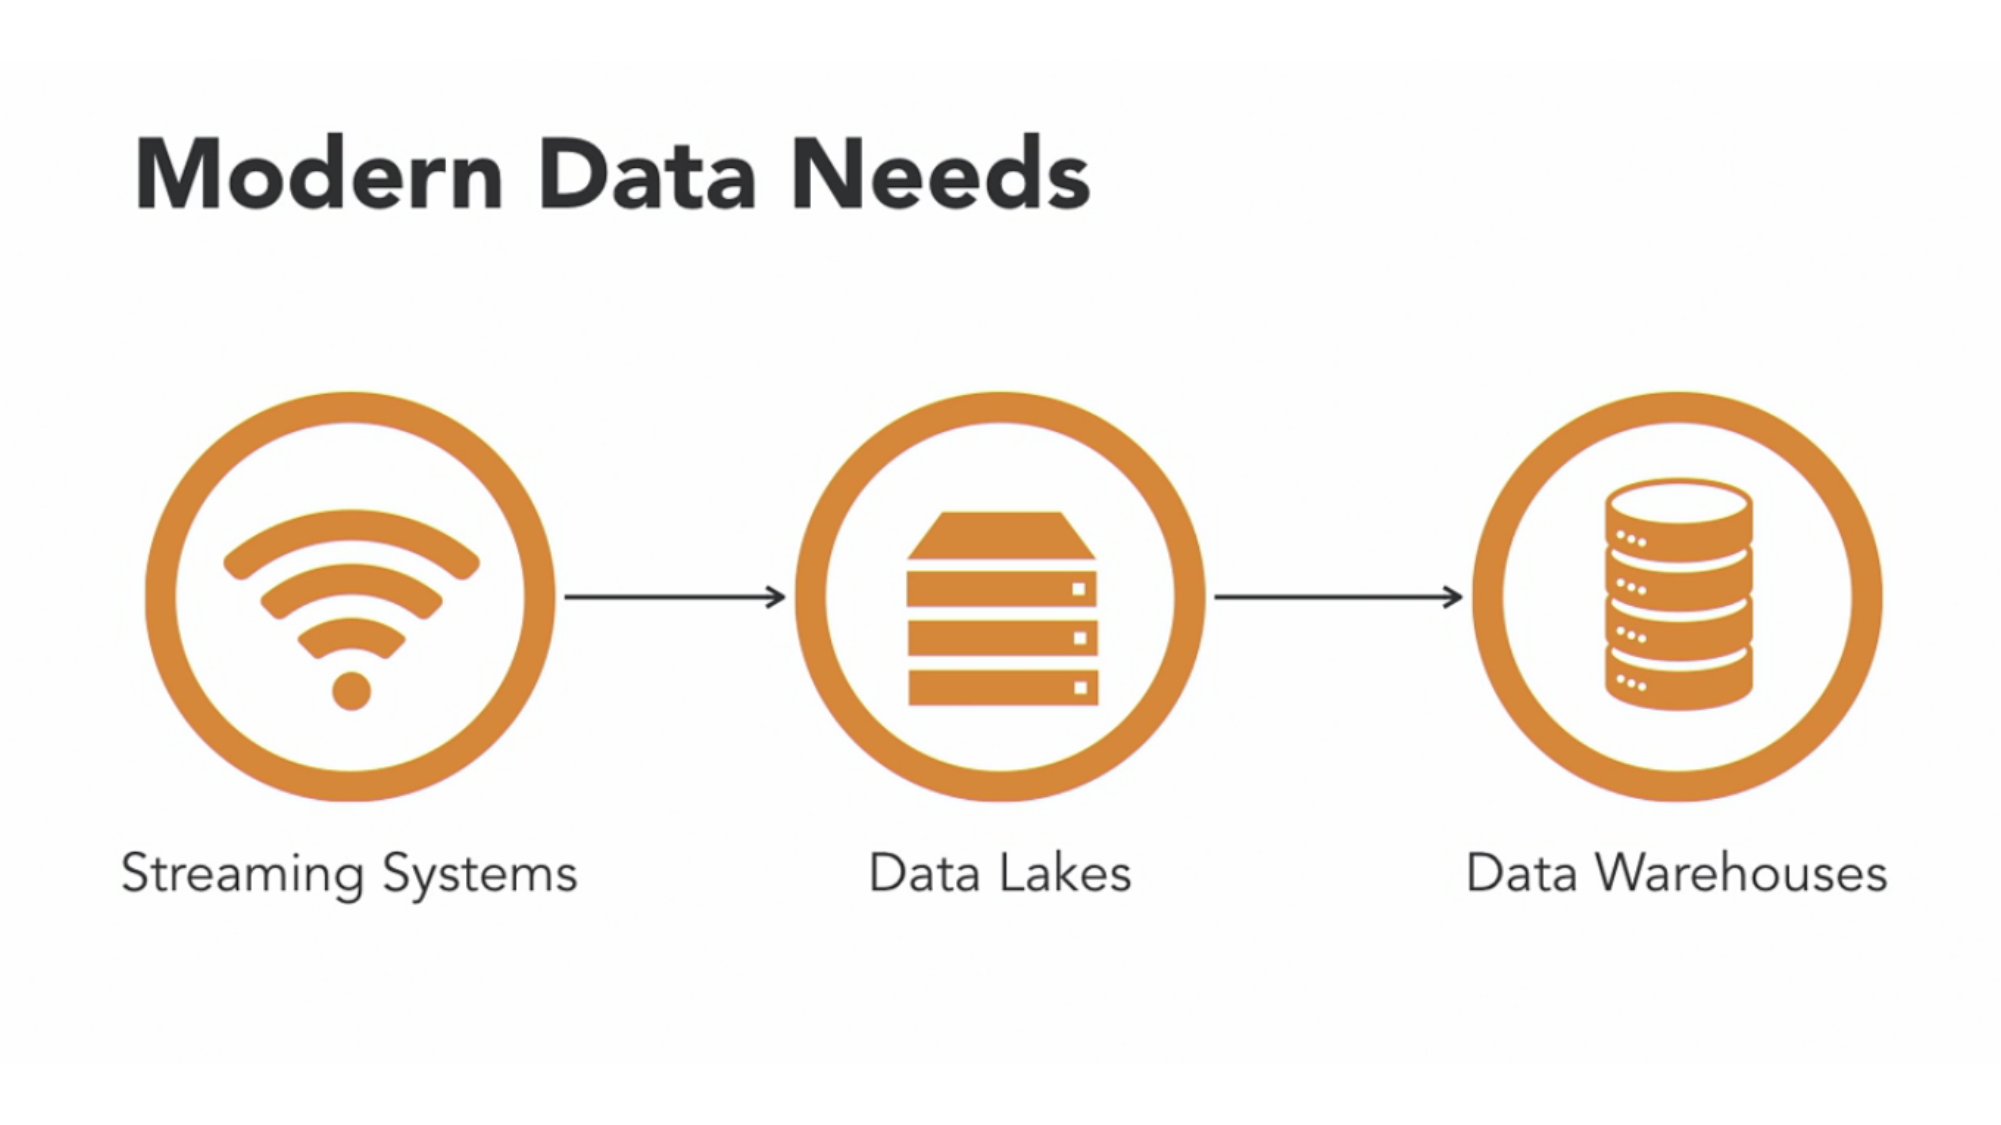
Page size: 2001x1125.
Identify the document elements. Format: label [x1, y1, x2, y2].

picture [0, 61, 2000, 1064]
